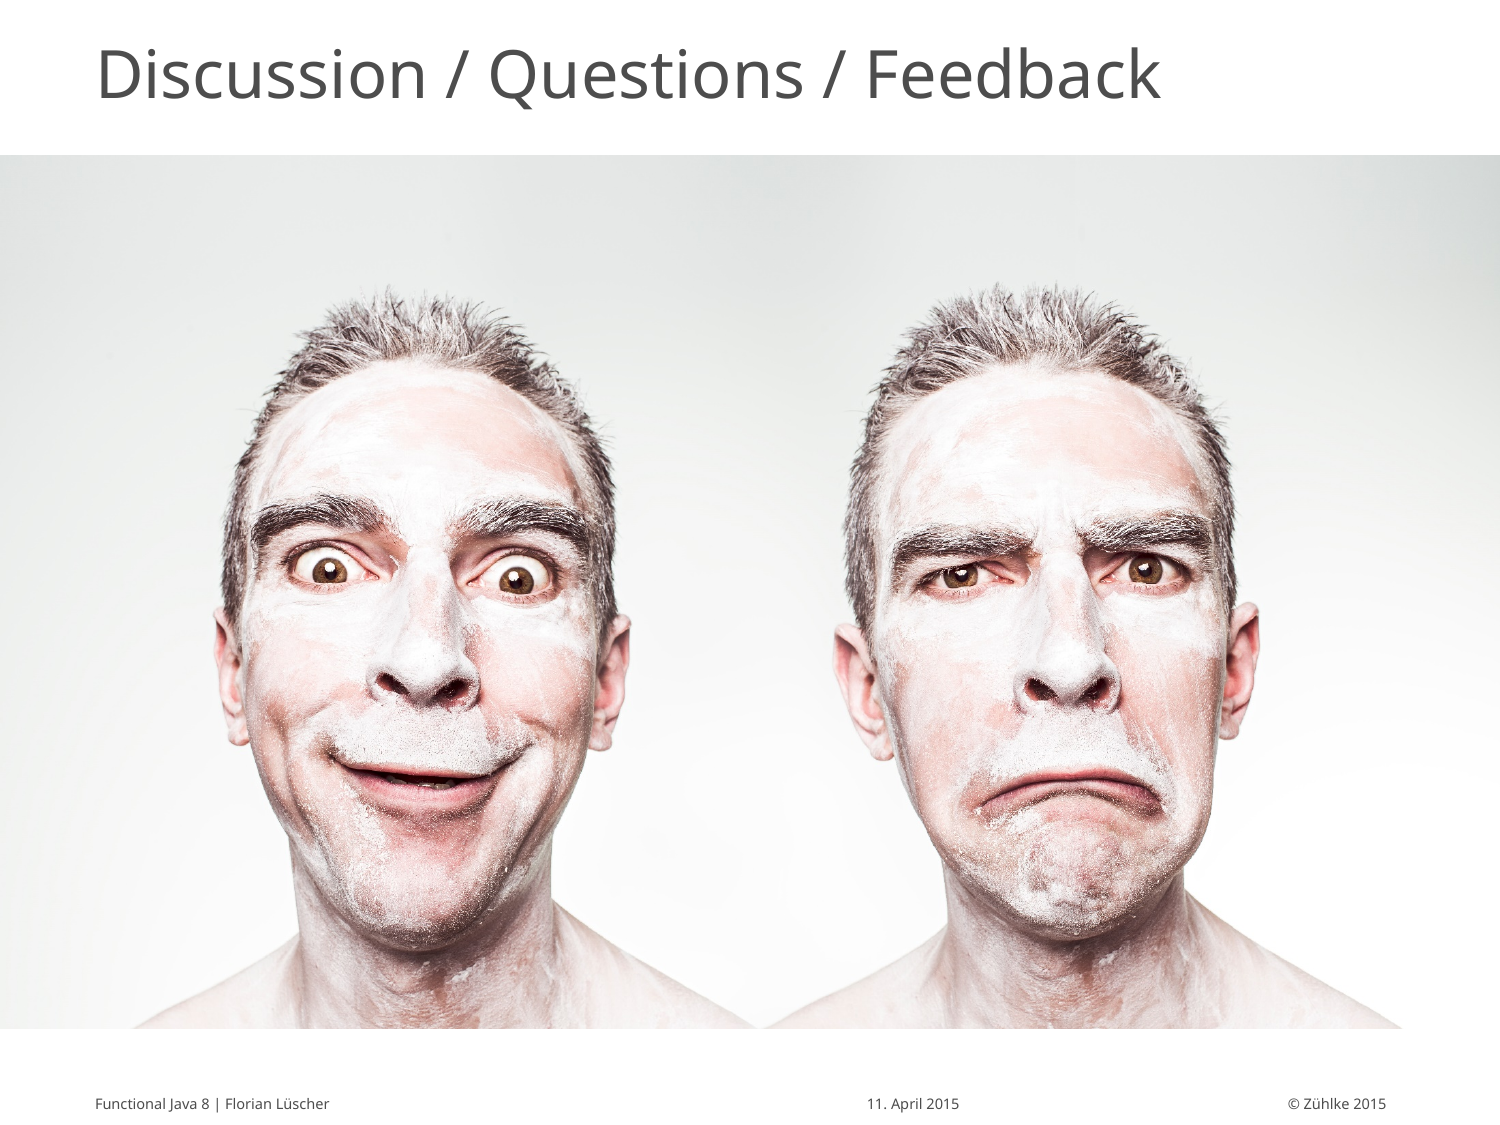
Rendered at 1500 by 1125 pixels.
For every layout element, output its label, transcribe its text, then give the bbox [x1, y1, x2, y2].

footer Functional Java 8 | Florian Lüscher [95, 1094, 844, 1113]
picture [0, 155, 1500, 1029]
title Discussion / Questions / Feedback [95, 36, 1475, 153]
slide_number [866, 1094, 1054, 1113]
